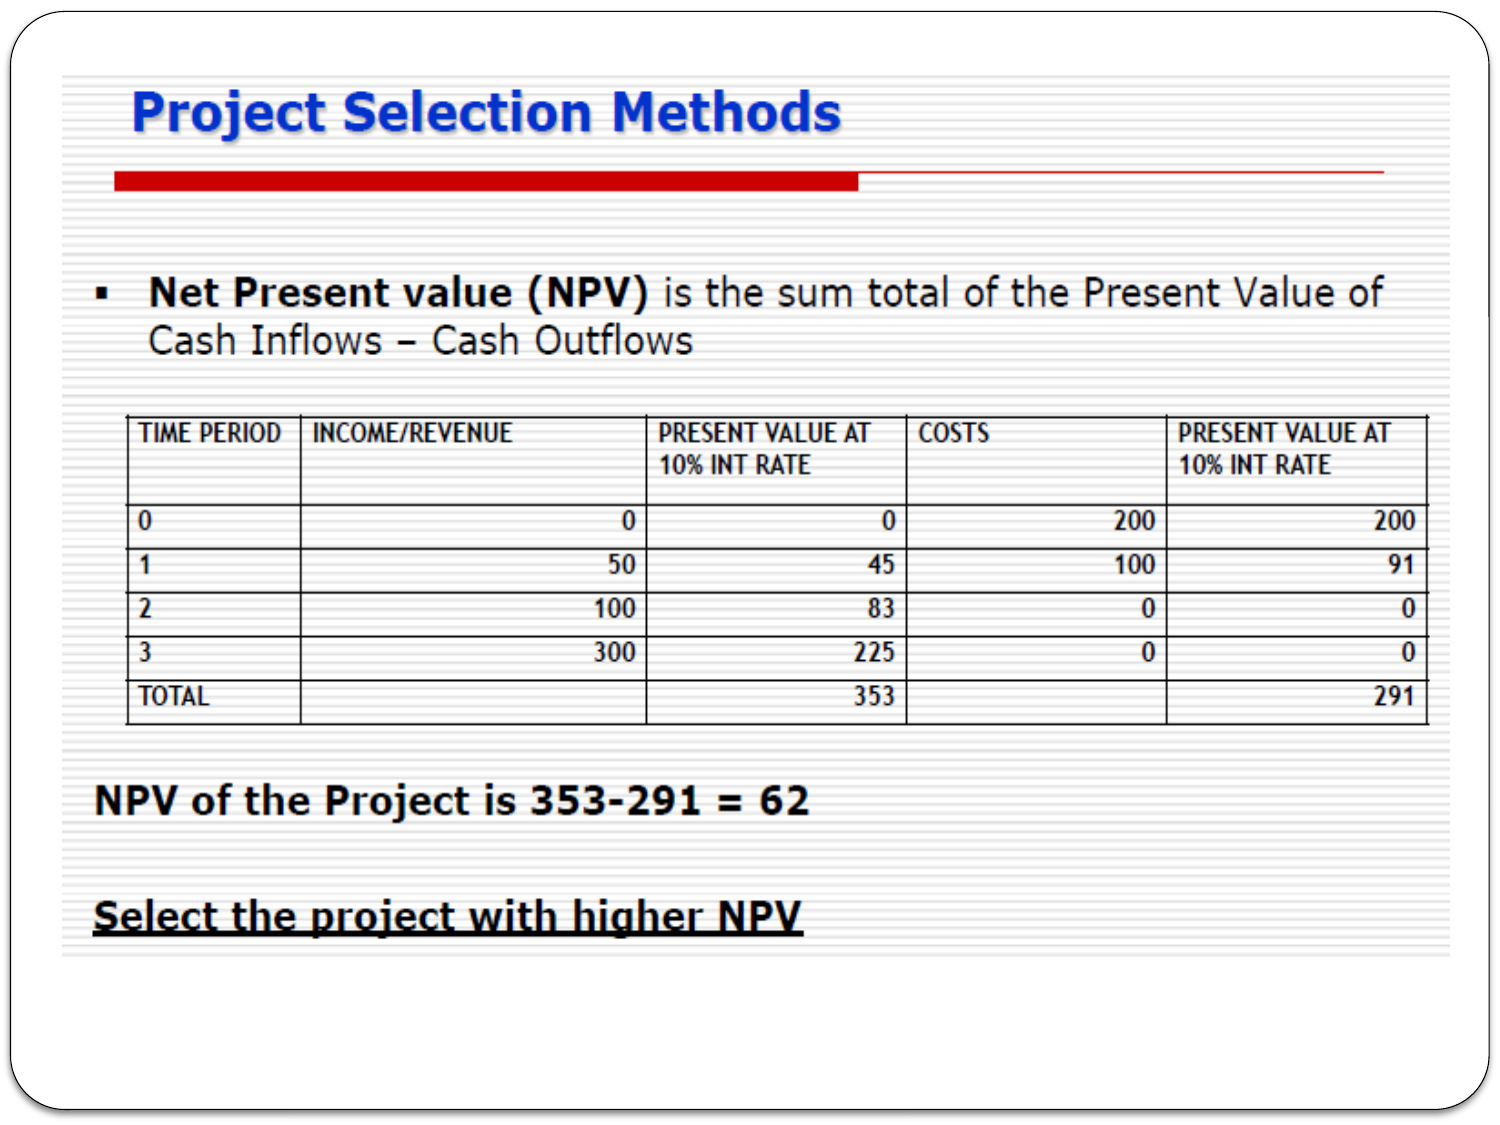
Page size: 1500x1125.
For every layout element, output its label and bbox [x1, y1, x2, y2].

picture [62, 74, 1450, 963]
